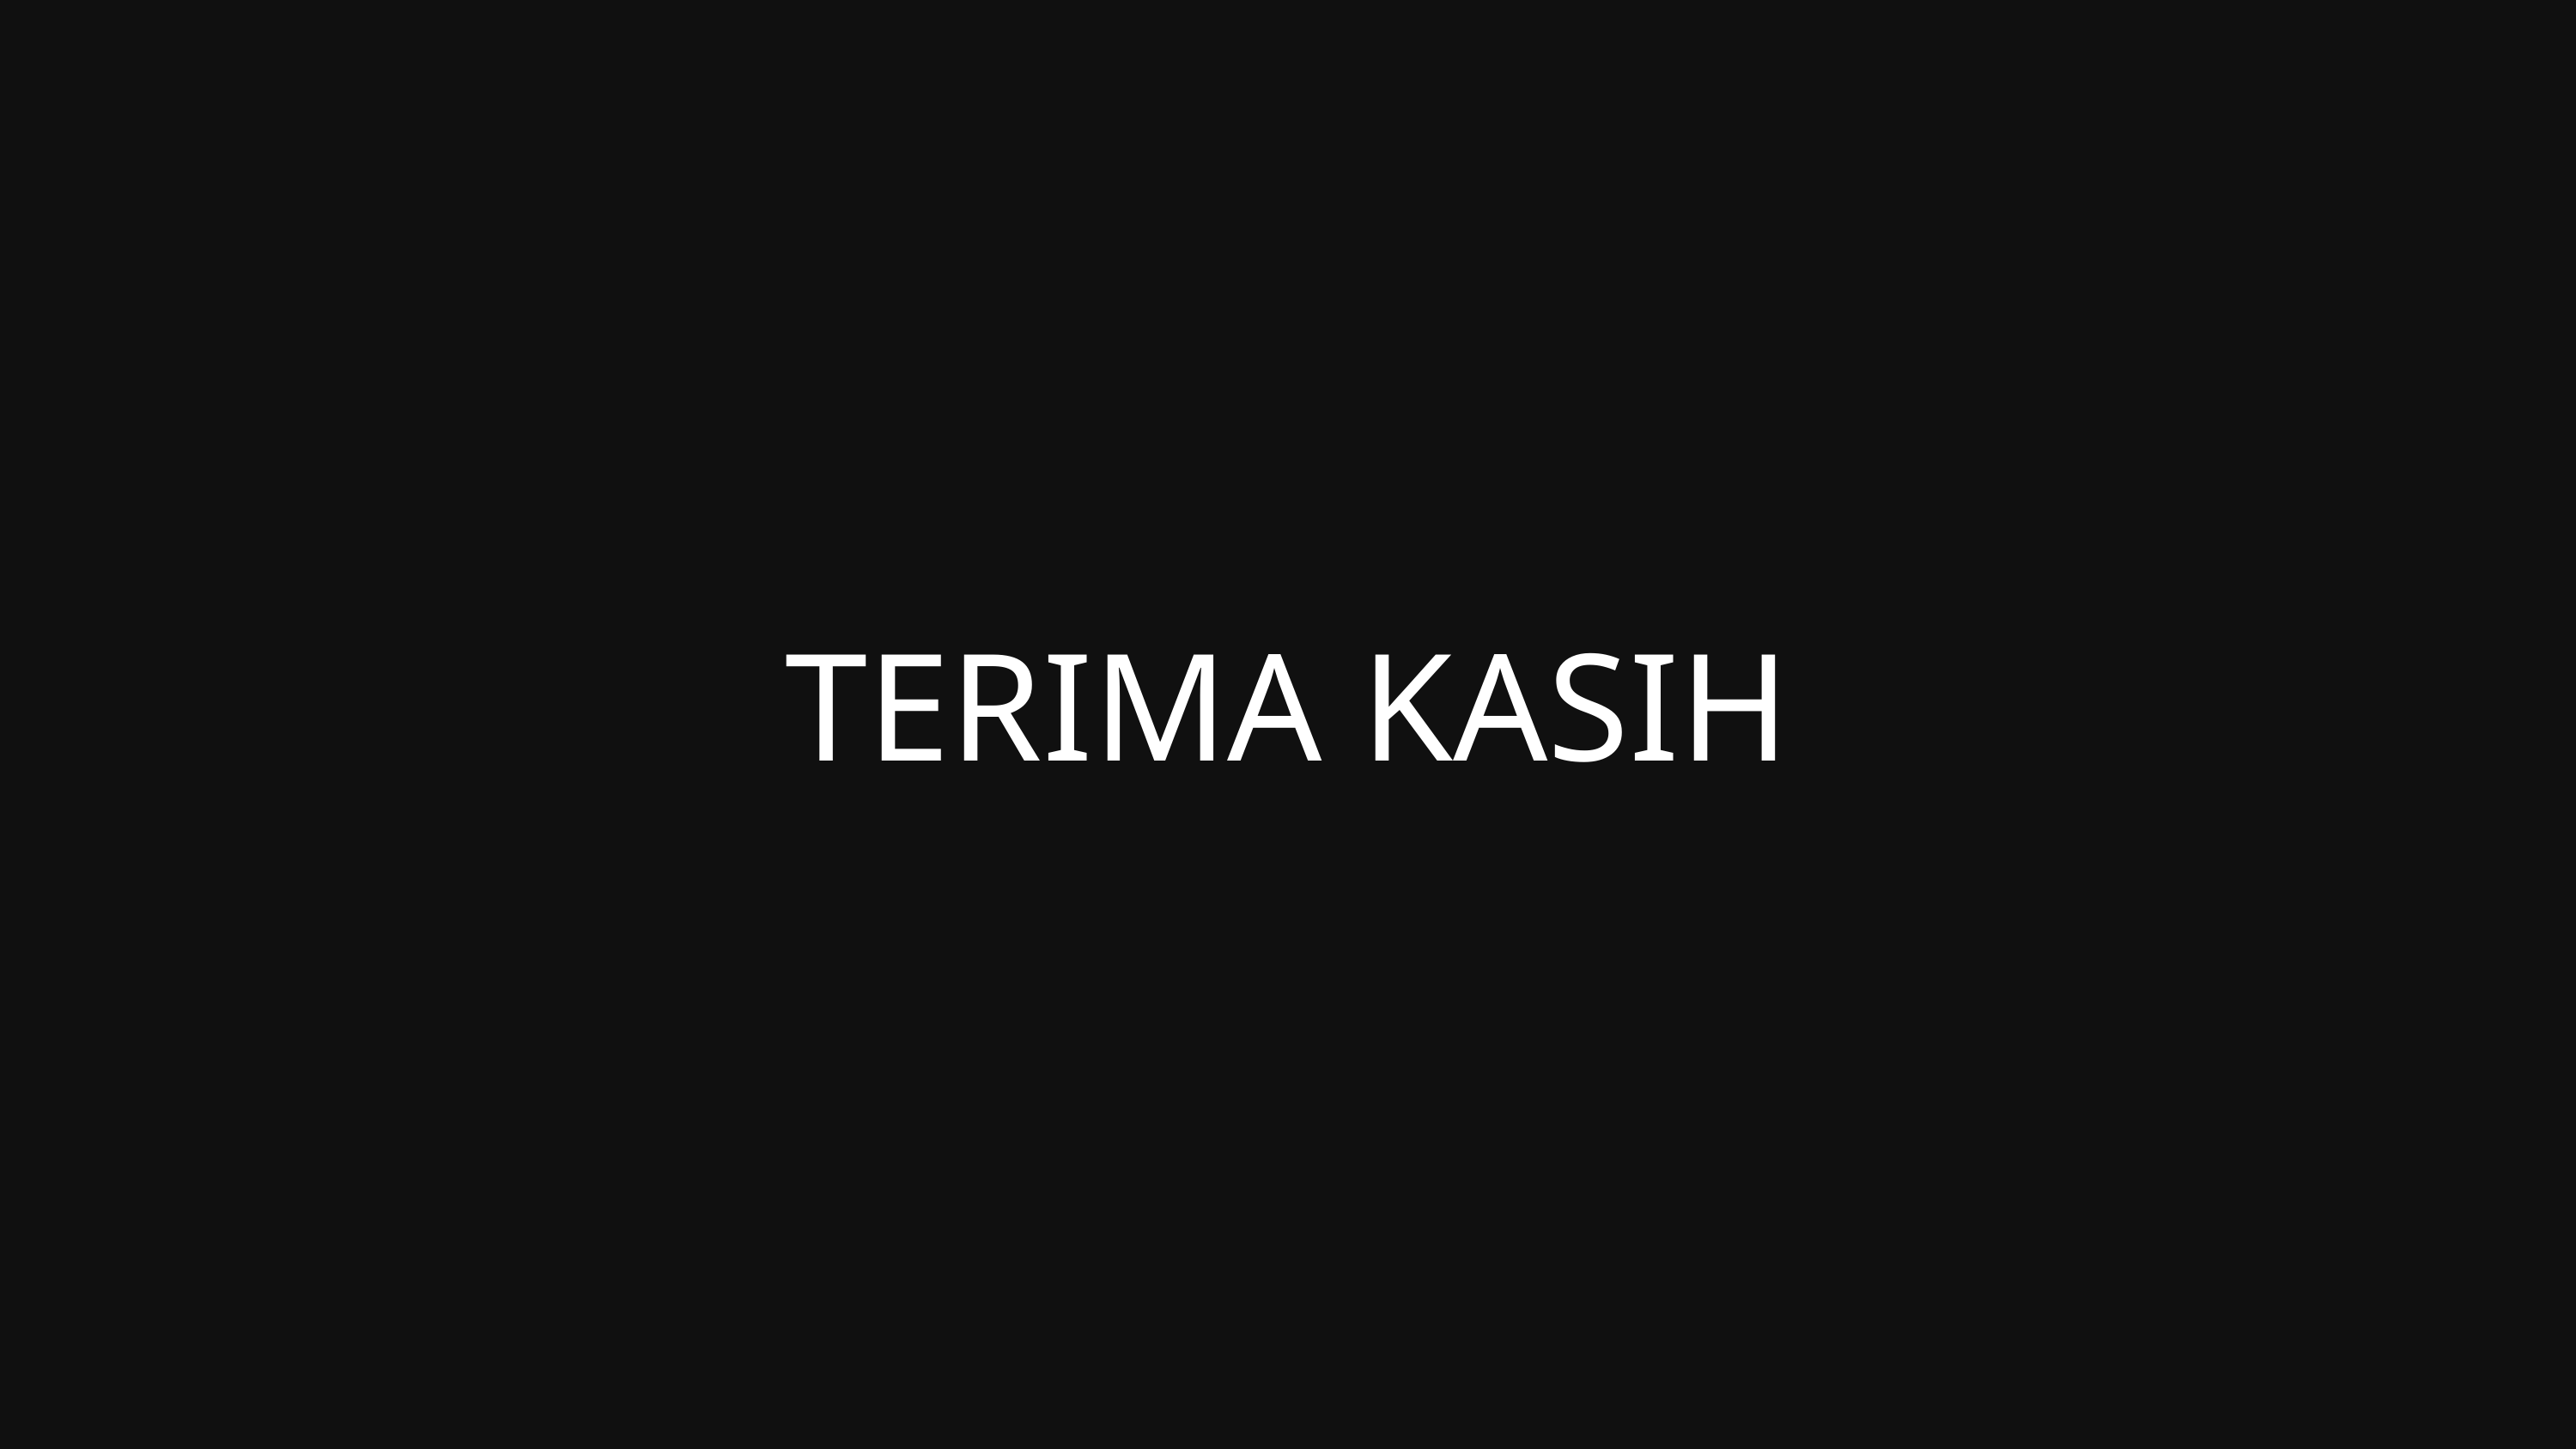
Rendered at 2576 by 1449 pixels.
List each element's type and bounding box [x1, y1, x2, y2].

text_box [385, 628, 2191, 953]
